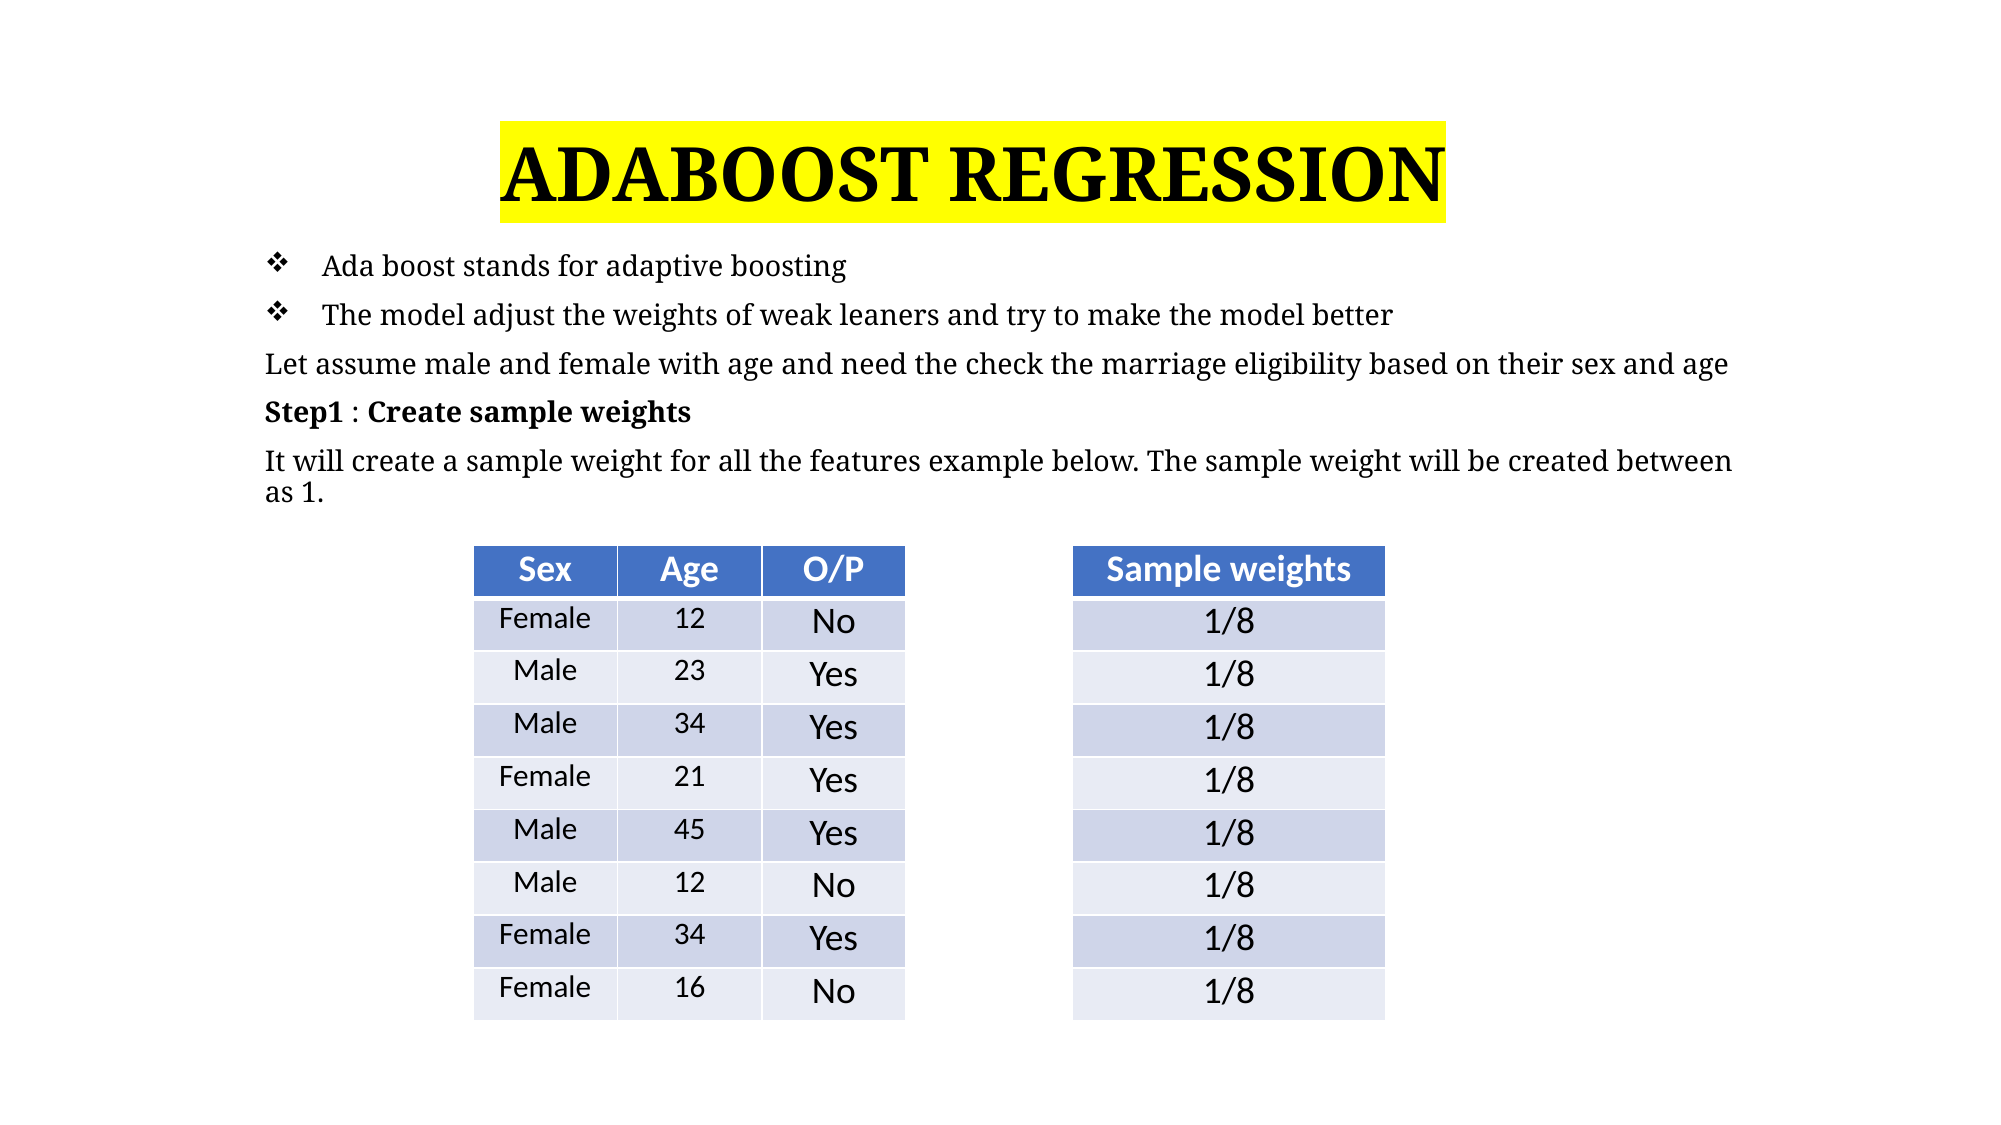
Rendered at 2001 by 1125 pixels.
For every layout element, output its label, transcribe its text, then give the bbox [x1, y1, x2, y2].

table_cell Yes [763, 758, 905, 809]
table_cell 34 [618, 916, 761, 967]
table_cell 1/8 [1073, 863, 1385, 914]
table_cell 21 [618, 758, 761, 809]
title ADABOOST REGRESSION [249, 68, 1697, 225]
table_cell Male [474, 810, 617, 861]
table_header Sample weights [1073, 546, 1385, 596]
table_cell Yes [763, 652, 905, 703]
table_cell 45 [618, 810, 761, 861]
table_cell Yes [763, 916, 905, 967]
table_cell No [763, 863, 905, 914]
table_cell 1/8 [1073, 758, 1385, 809]
table_cell 34 [618, 705, 761, 756]
table_cell 23 [618, 652, 761, 703]
table_cell 1/8 [1073, 652, 1385, 703]
table_cell 1/8 [1073, 601, 1385, 650]
table_cell 1/8 [1073, 810, 1385, 861]
table_cell Male [474, 652, 617, 703]
table_cell 16 [618, 969, 761, 1020]
table_cell 12 [618, 601, 761, 650]
table_cell 1/8 [1073, 916, 1385, 967]
table_cell Female [474, 601, 617, 650]
table_header Sex [474, 546, 617, 596]
table_cell Male [474, 705, 617, 756]
subtitle Ada boost stands for adaptive boosting The model adjust the weights of weak leaners and try to make the model better Let assume male and female with age and need the check the marriage eligibility based on their sex and age Step1 : Create sample weights It will create a sample weight for all the features example below. The sample weight will be created between as 1. [249, 244, 1750, 526]
table_cell No [763, 601, 905, 650]
table_cell 1/8 [1073, 705, 1385, 756]
table_cell Yes [763, 705, 905, 756]
table_header Age [618, 546, 761, 596]
table_cell No [763, 969, 905, 1020]
table_cell Female [474, 969, 617, 1020]
table_header O/P [763, 546, 905, 596]
table_cell 1/8 [1073, 969, 1385, 1020]
table_cell Female [474, 758, 617, 809]
table_cell 12 [618, 863, 761, 914]
table_cell Male [474, 863, 617, 914]
table_cell Yes [763, 810, 905, 861]
table_cell Female [474, 916, 617, 967]
